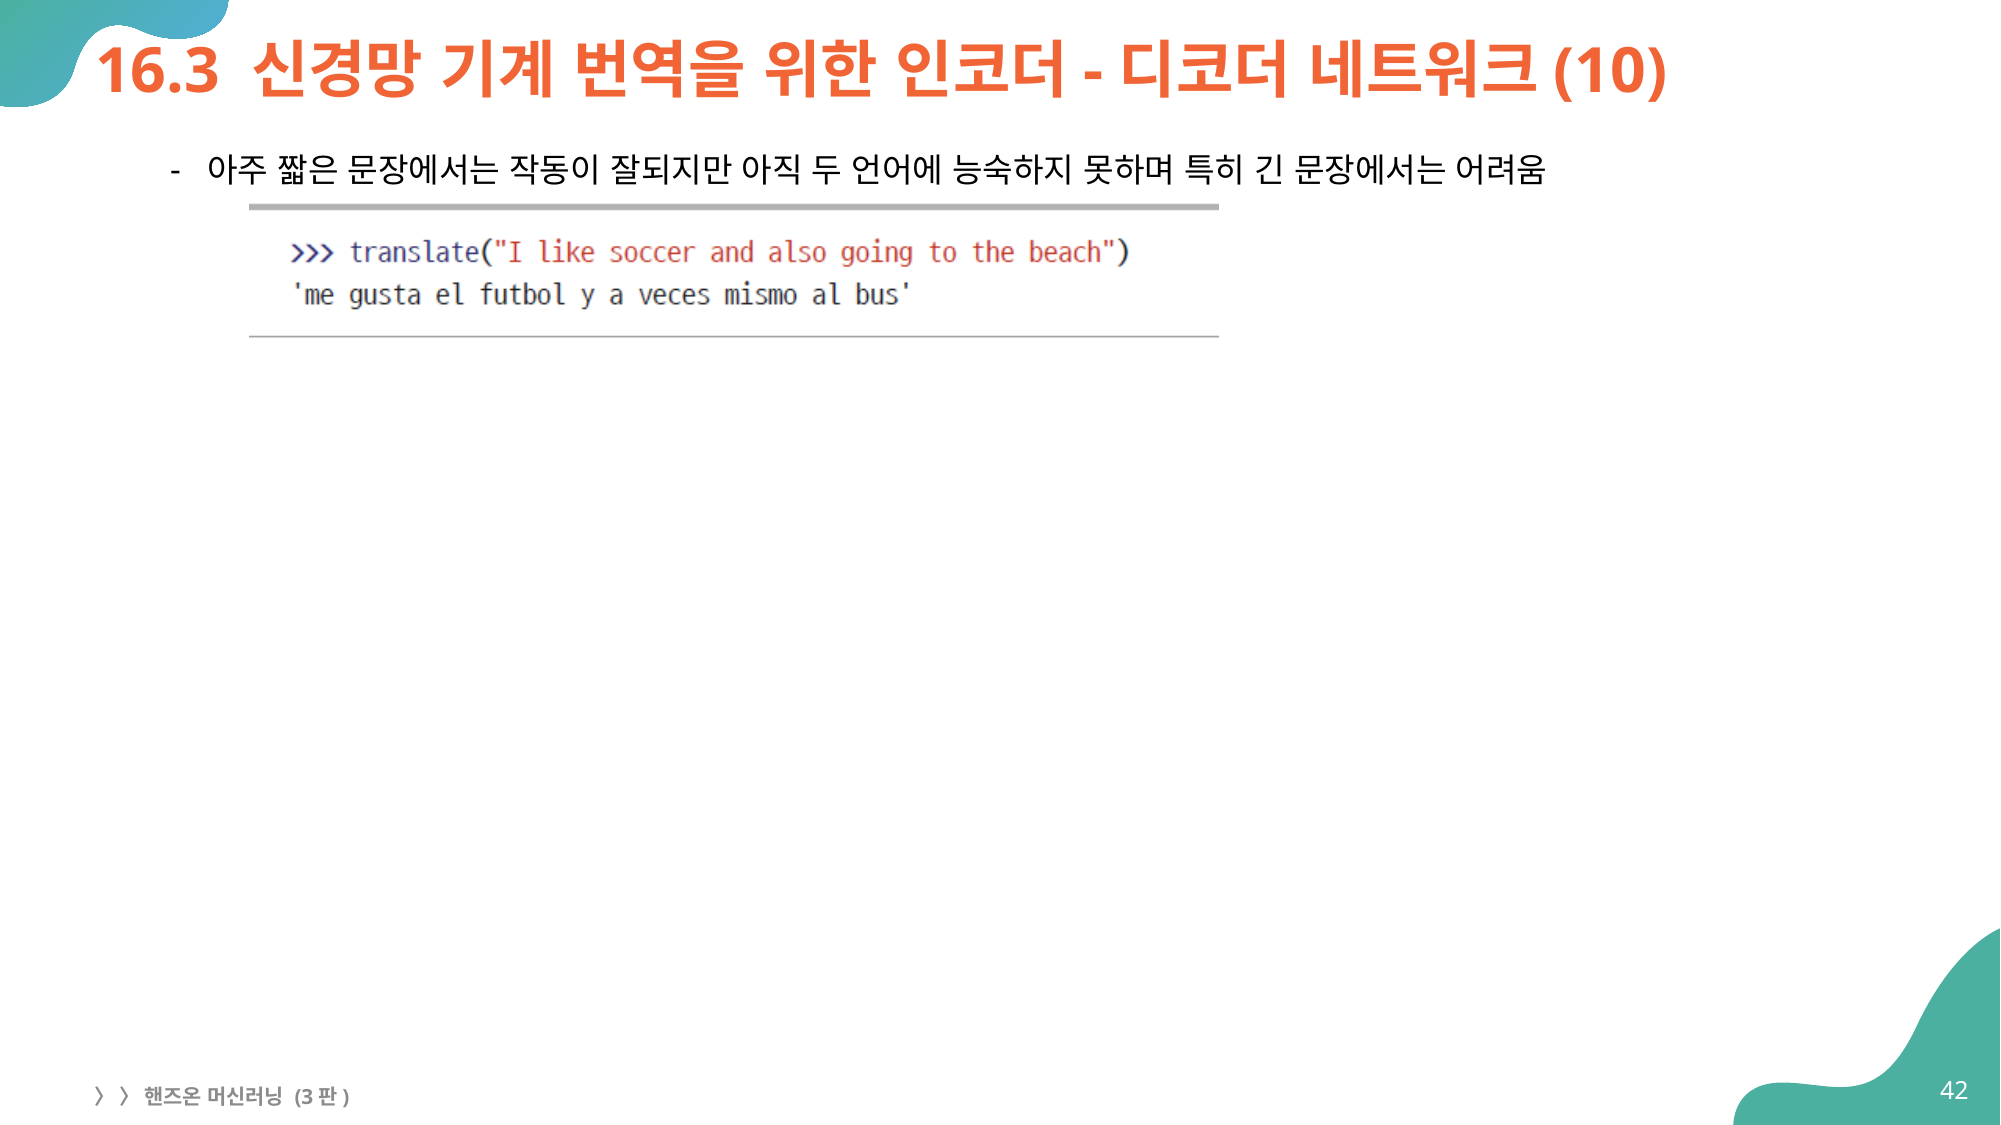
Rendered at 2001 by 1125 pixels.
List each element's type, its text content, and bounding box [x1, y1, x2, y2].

footer 〉 〉 핸즈온 머신러닝 (3판) [79, 1078, 755, 1114]
slide_number 42 [1917, 1061, 1984, 1122]
picture [249, 201, 1219, 344]
title 16.3 신경망 기계 번역을 위한 인코더-디코더 네트워크(10) [79, 17, 1931, 128]
list 아주 짧은 문장에서는 작동이 잘되지만 아직 두 언어에 능숙하지 못하며 특히 긴 문장에서는 어려움 [79, 133, 1892, 1035]
